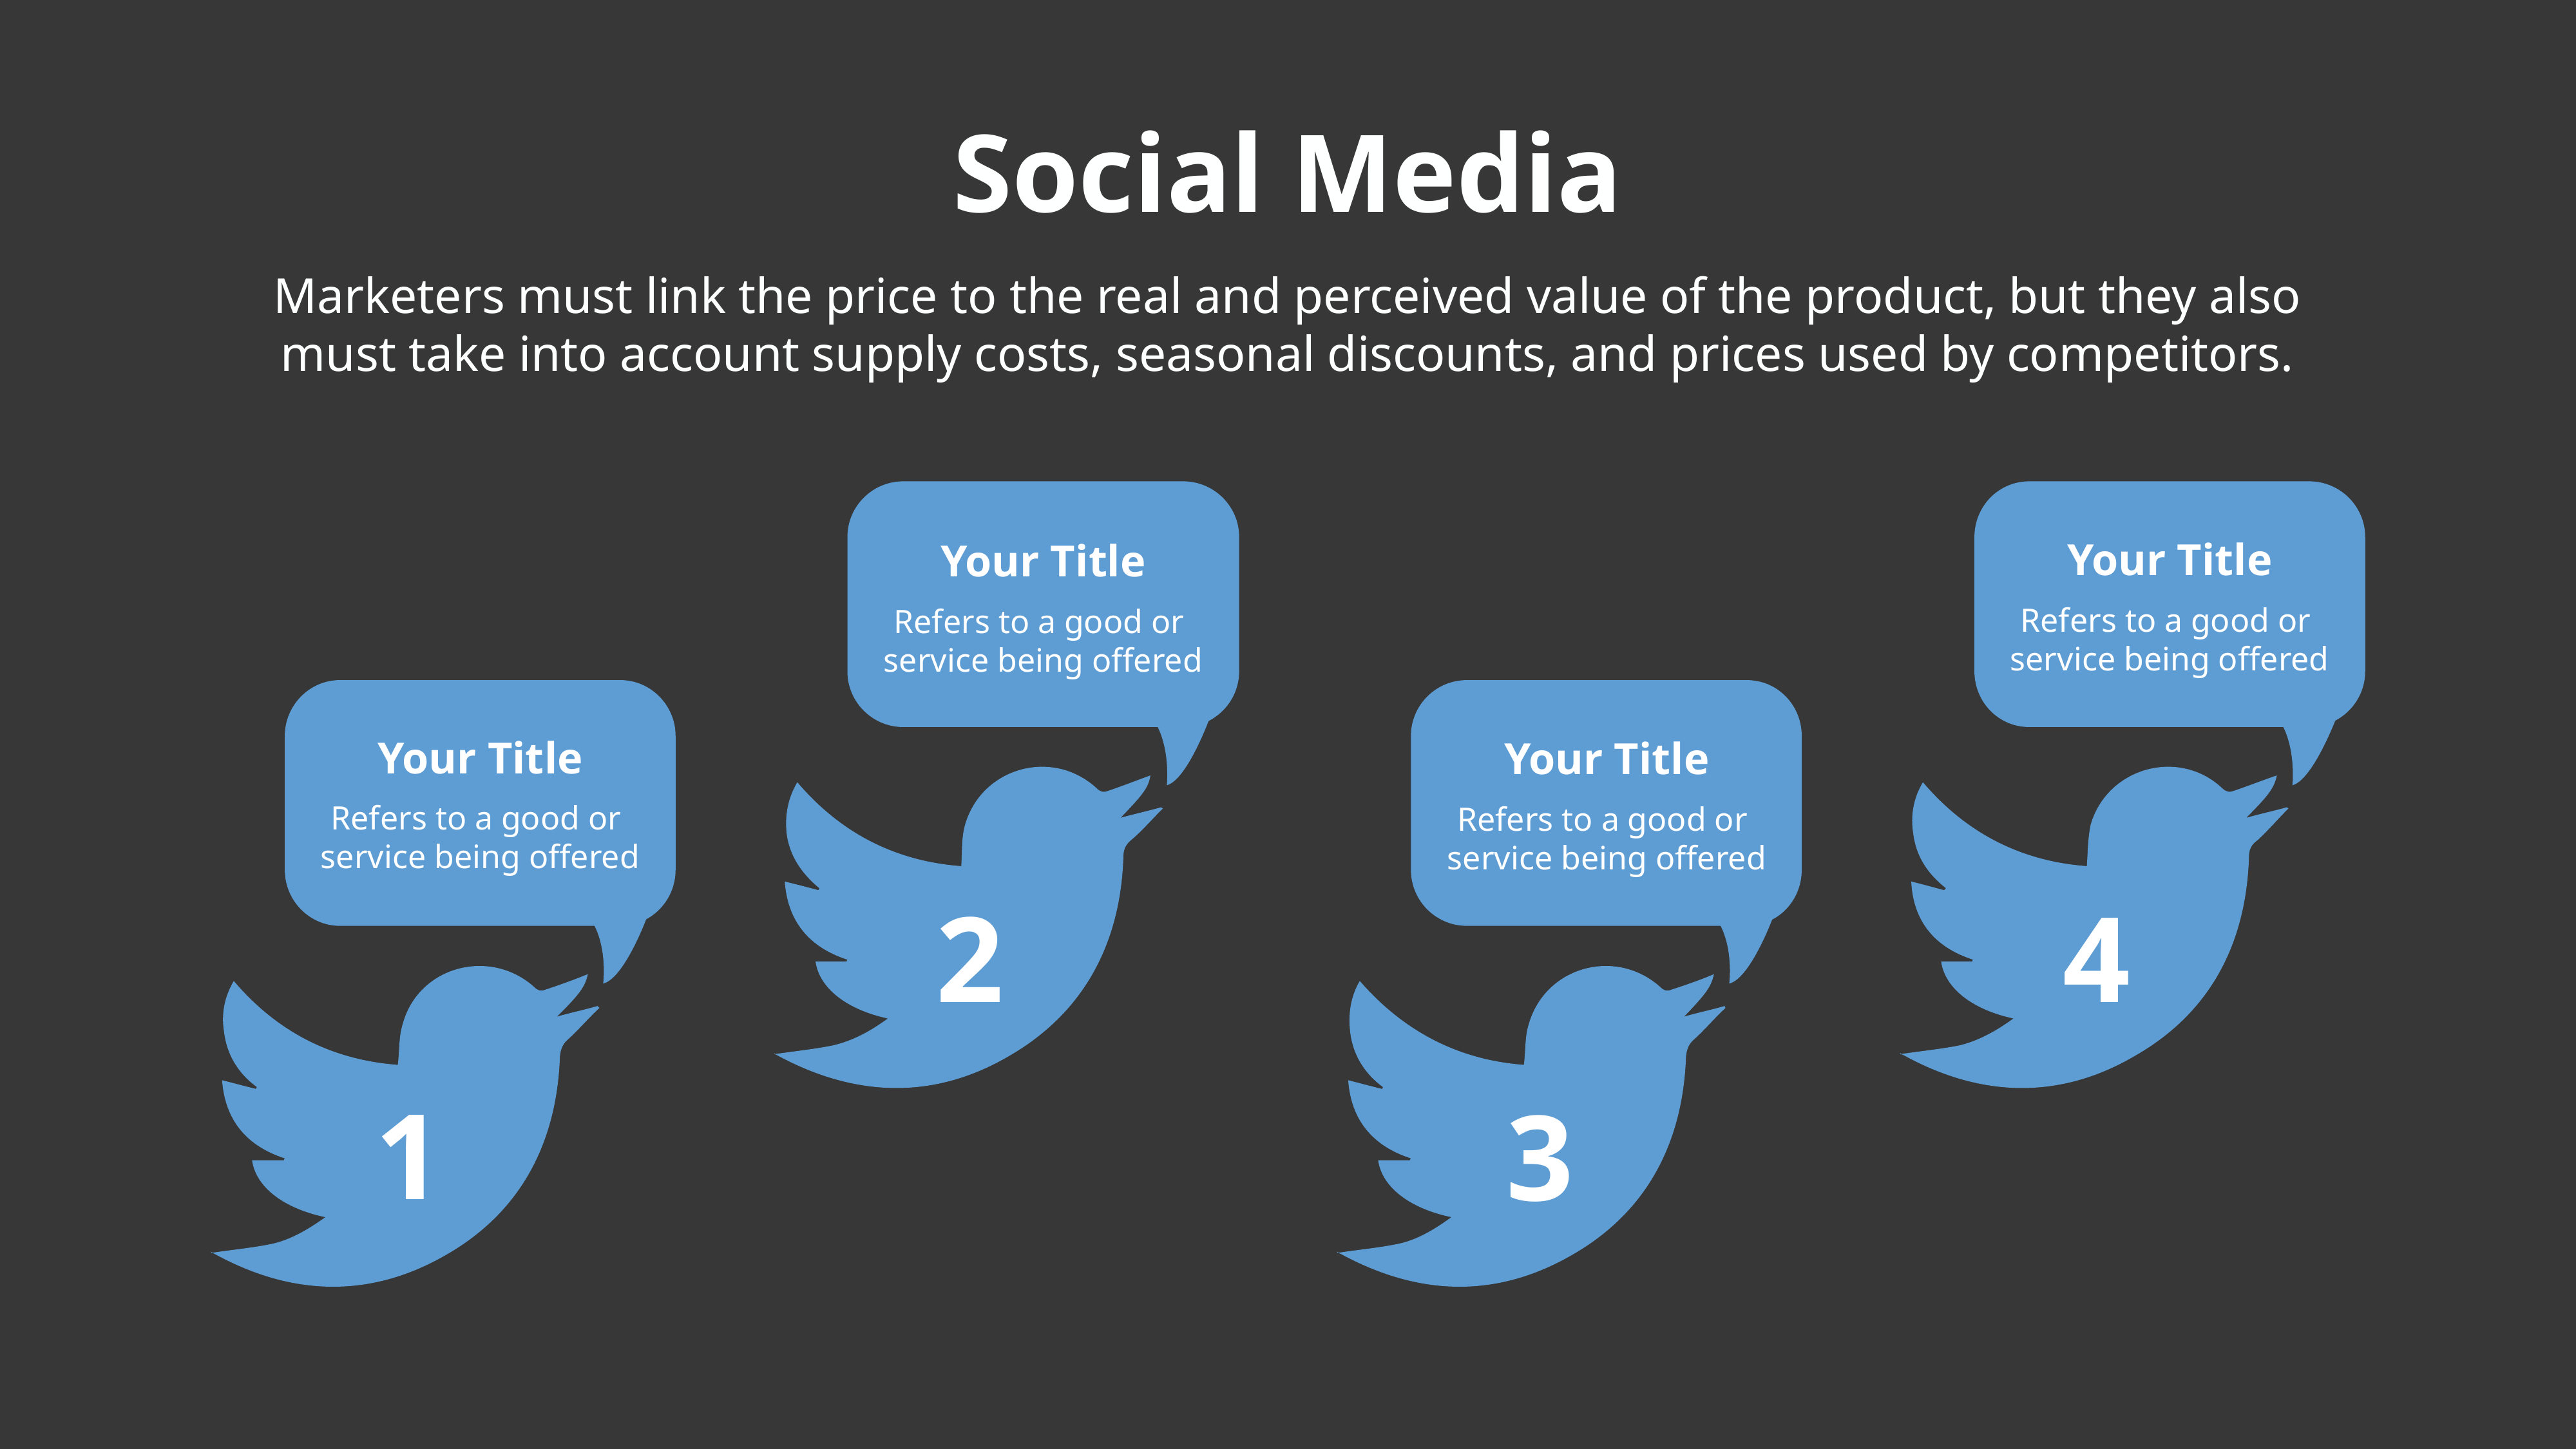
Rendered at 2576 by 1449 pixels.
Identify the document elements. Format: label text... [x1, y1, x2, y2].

text_box [774, 766, 1163, 1088]
text_box [1712, 913, 1775, 984]
text_box 2 [927, 879, 1014, 1031]
text_box Marketers must link the price to the real and perceived value of the product, but they also must take into account supply costs, seasonal discounts, and prices used by competitors. [259, 260, 2317, 386]
text_box 1 [365, 1076, 452, 1228]
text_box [1978, 527, 2362, 683]
text_box [285, 680, 676, 926]
text_box [847, 481, 1239, 727]
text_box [1415, 726, 1799, 882]
text_box [2275, 714, 2338, 786]
text_box [1900, 766, 2289, 1088]
text_box Social Media [944, 100, 1632, 239]
text_box [1337, 966, 1726, 1287]
text_box [211, 966, 600, 1287]
text_box [1149, 714, 1211, 786]
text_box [288, 725, 673, 881]
text_box [1411, 680, 1802, 926]
text_box 4 [2053, 879, 2141, 1031]
text_box 3 [1497, 1077, 1584, 1229]
text_box [1974, 481, 2365, 727]
text_box [586, 913, 649, 984]
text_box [851, 529, 1236, 685]
